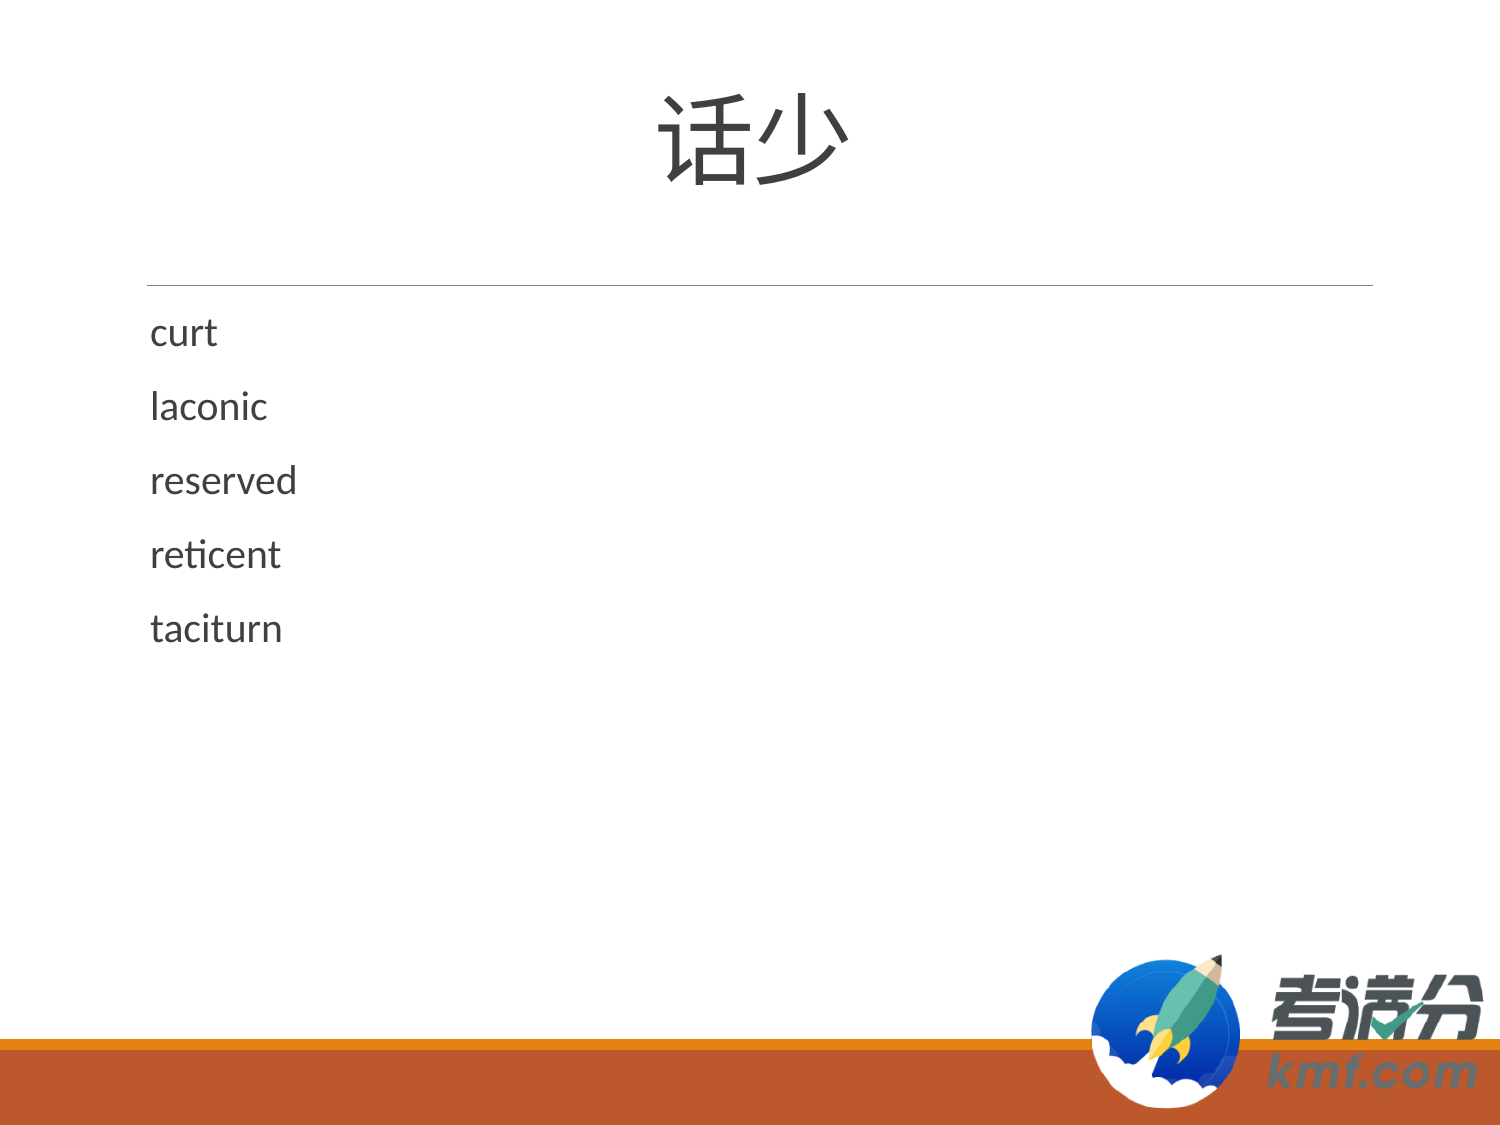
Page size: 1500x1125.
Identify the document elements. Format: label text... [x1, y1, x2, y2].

picture [1074, 938, 1500, 1125]
title 话少 [135, 47, 1373, 206]
list curt laconic reserved reticent taciturn [135, 302, 1373, 963]
